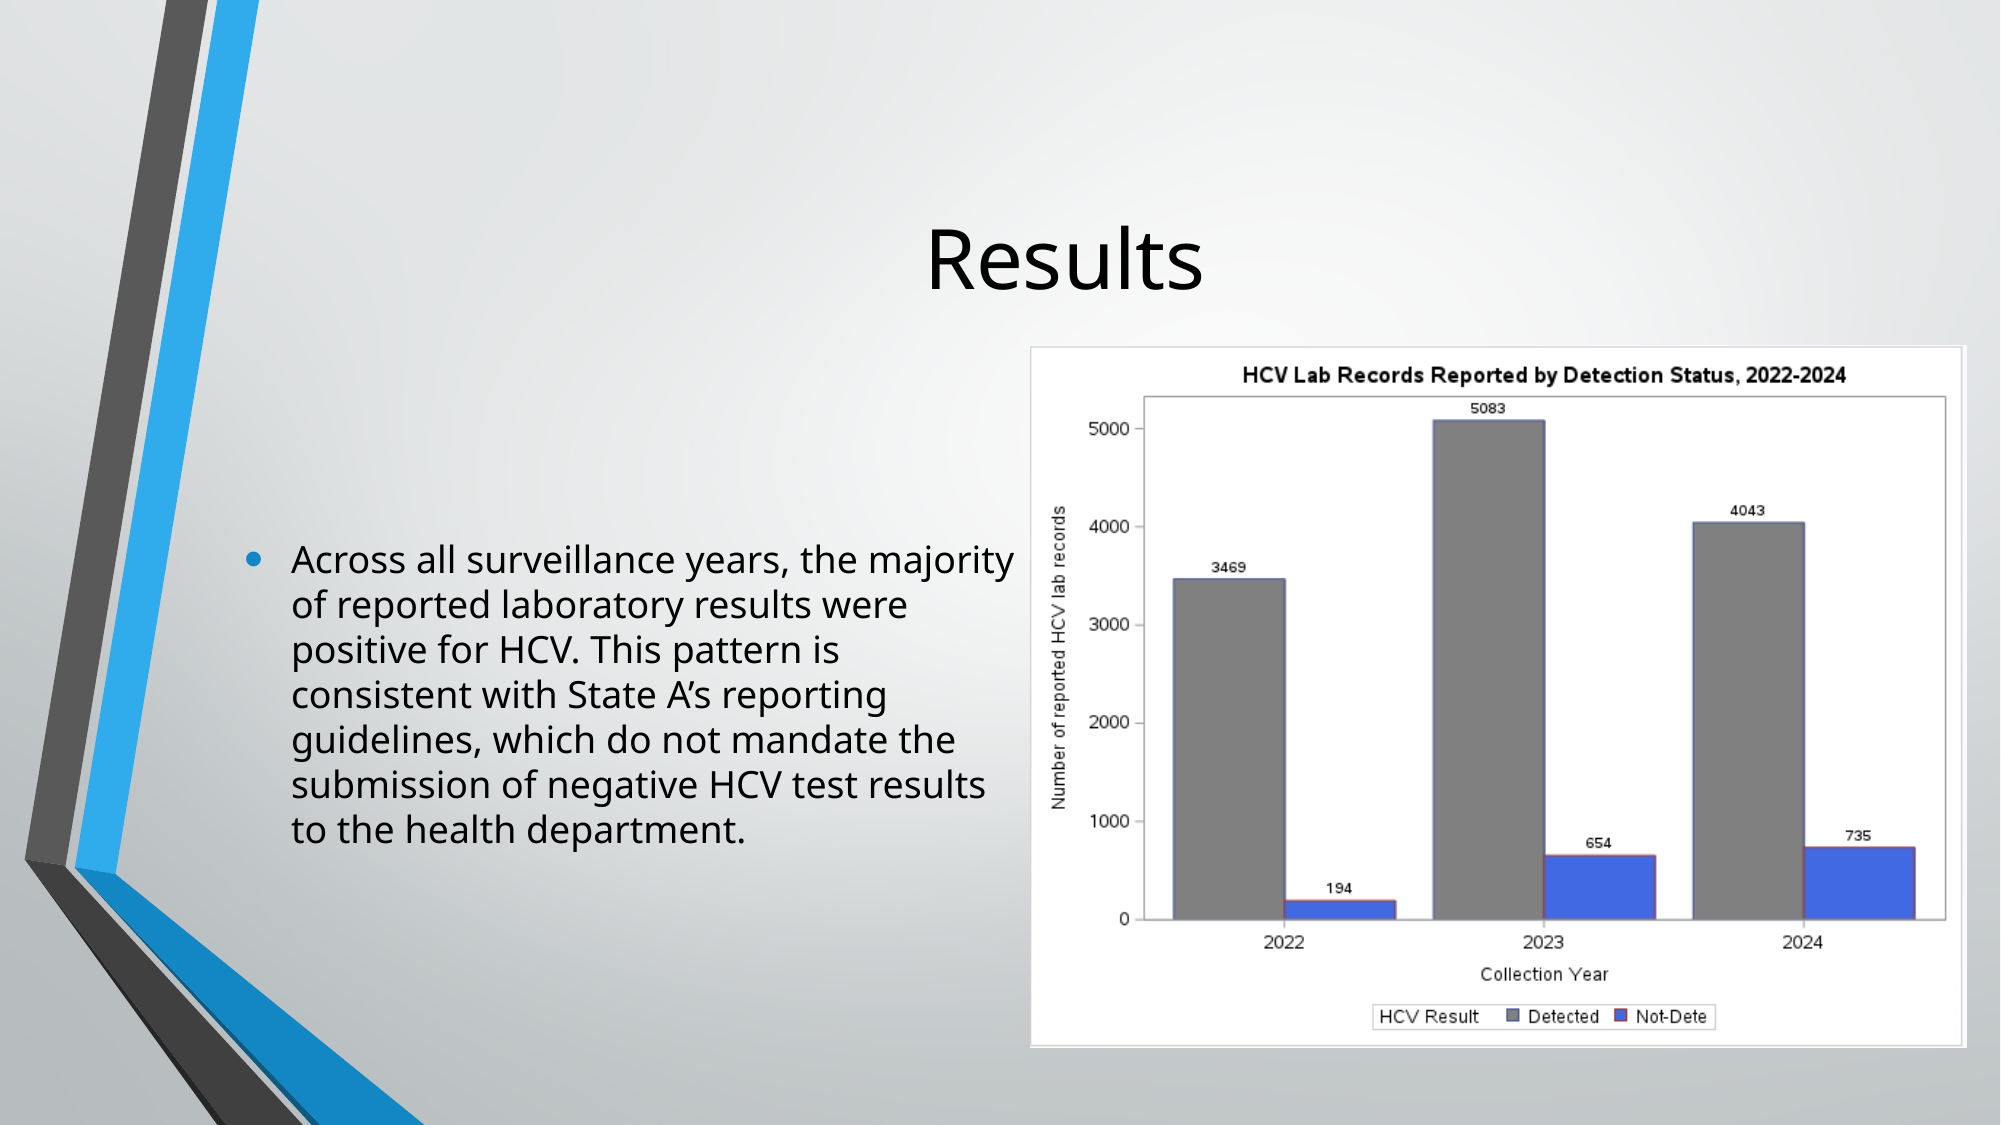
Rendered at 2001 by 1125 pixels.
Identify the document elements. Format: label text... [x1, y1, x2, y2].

title Results [243, 112, 1887, 400]
list Across all surveillance years, the majority of reported laboratory results were positive for HCV. This pattern is consistent with State A’s reporting guidelines, which do not mandate the submission of negative HCV test results to the health department. [229, 437, 1030, 950]
picture [1030, 345, 1967, 1048]
